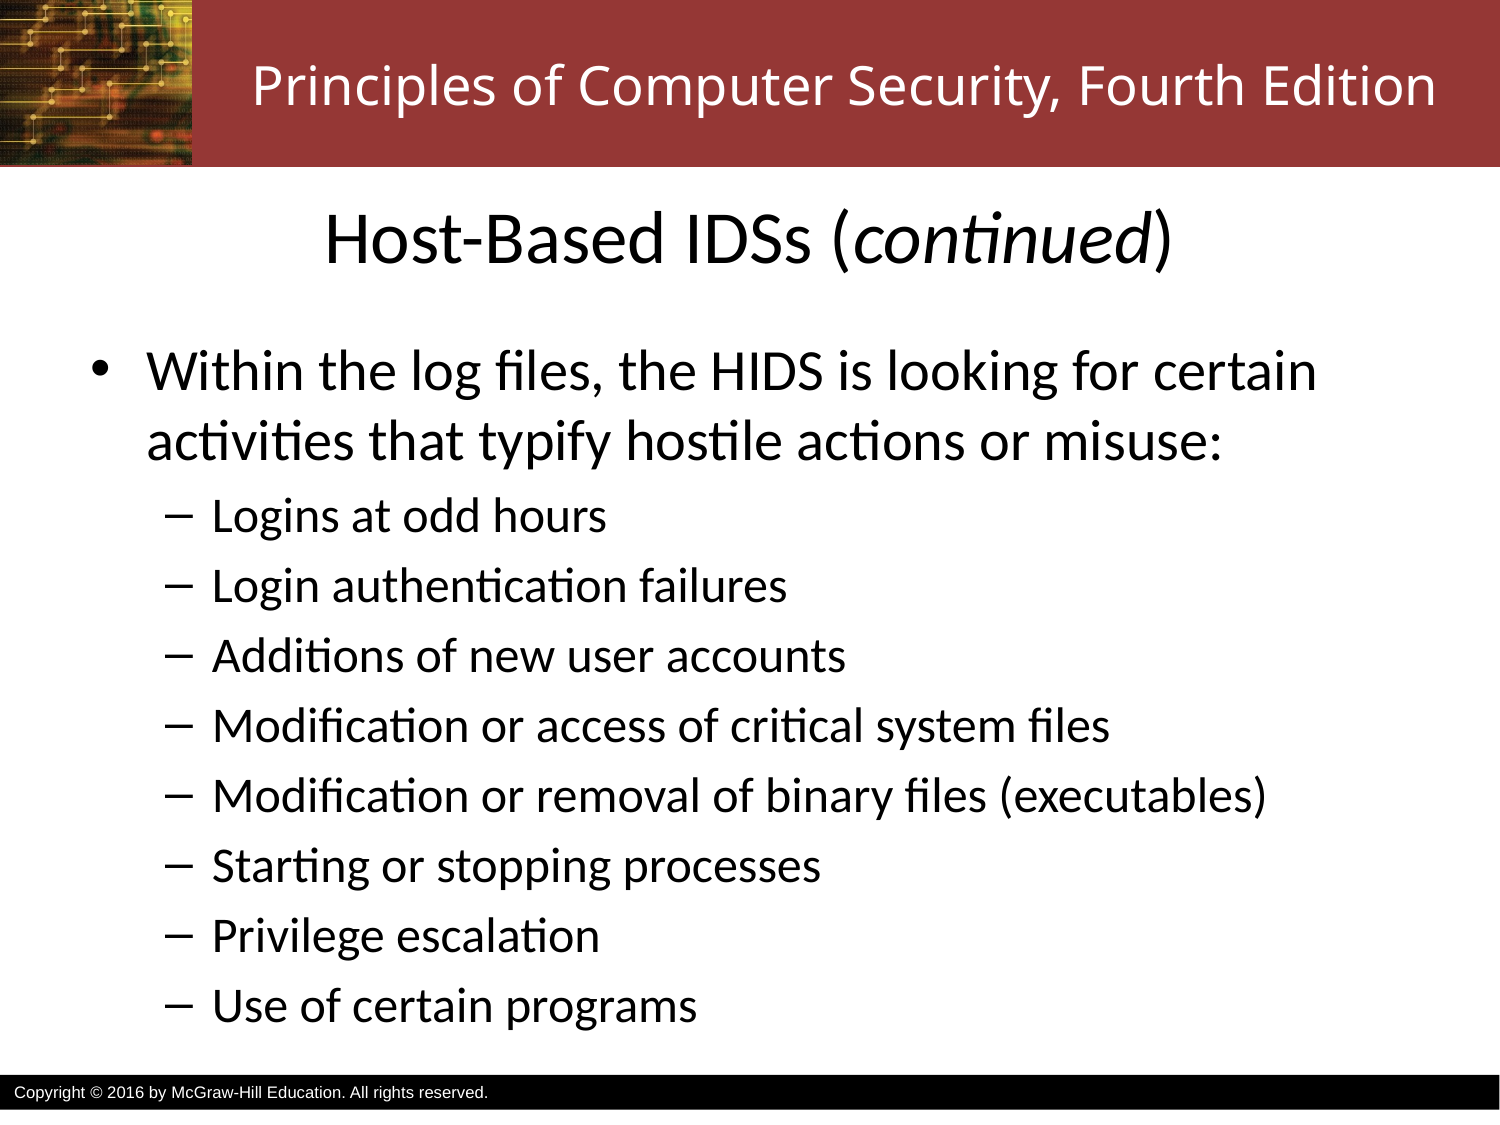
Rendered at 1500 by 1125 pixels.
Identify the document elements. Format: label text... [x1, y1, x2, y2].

list Within the log files, the HIDS is looking for certain activities that typify hostile actions or misuse: Logins at odd hours Login authentication failures Additions of new user accounts Modification or access of critical system files Modification or removal of binary files (executables) Starting or stopping processes Privilege escalation Use of certain programs [75, 324, 1425, 1005]
title Host-Based IDSs (continued) [75, 181, 1425, 324]
picture [0, 0, 192, 165]
